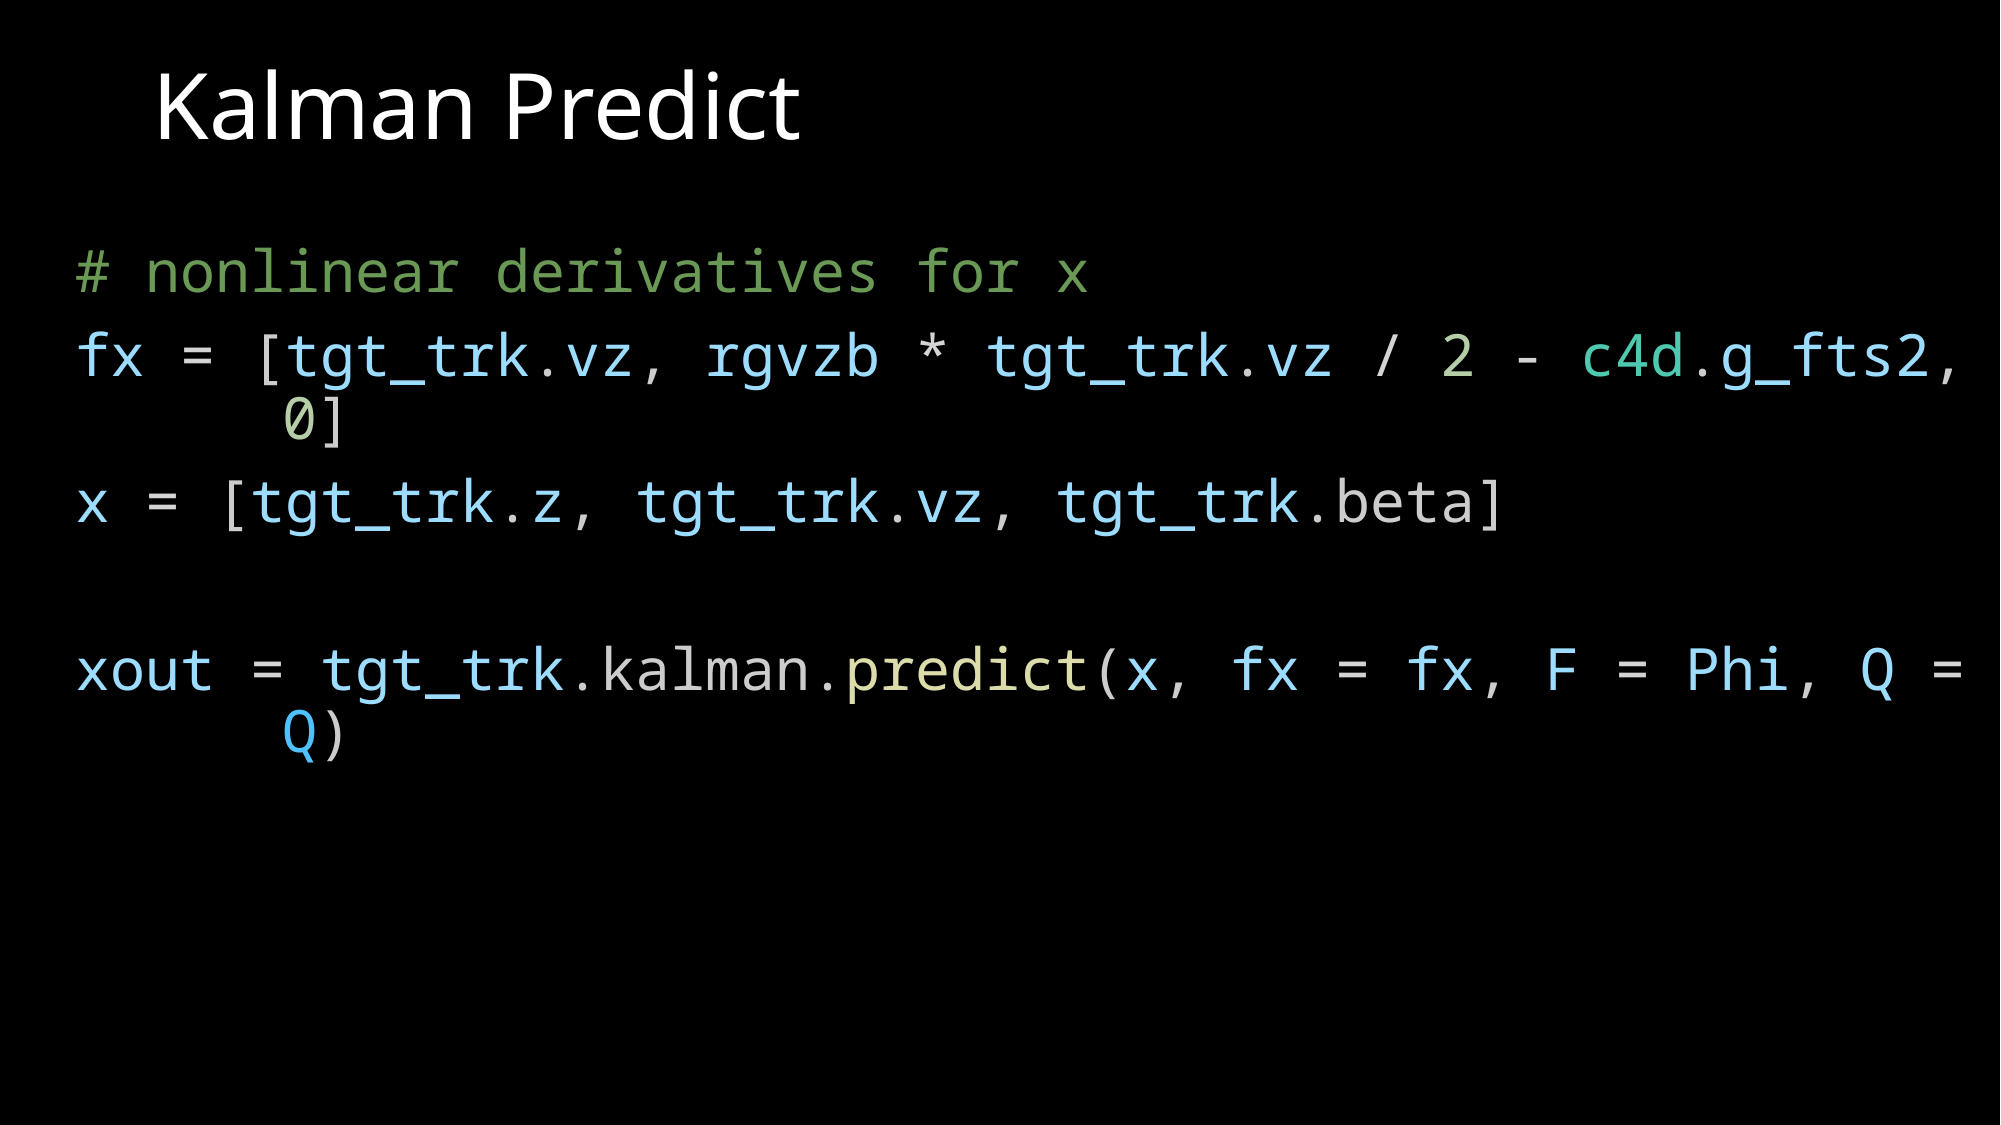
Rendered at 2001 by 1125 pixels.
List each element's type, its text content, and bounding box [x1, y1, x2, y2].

title Kalman Predict [137, 22, 1863, 198]
list # nonlinear derivatives for x fx = [tgt_trk.vz, rgvzb * tgt_trk.vz / 2 - c4d.g_fts2, 0] x = [tgt_trk.z, tgt_trk.vz, tgt_trk.beta] xout = tgt_trk.kalman.predict(x, fx = fx, F = Phi, Q = Q) [60, 234, 1990, 1014]
